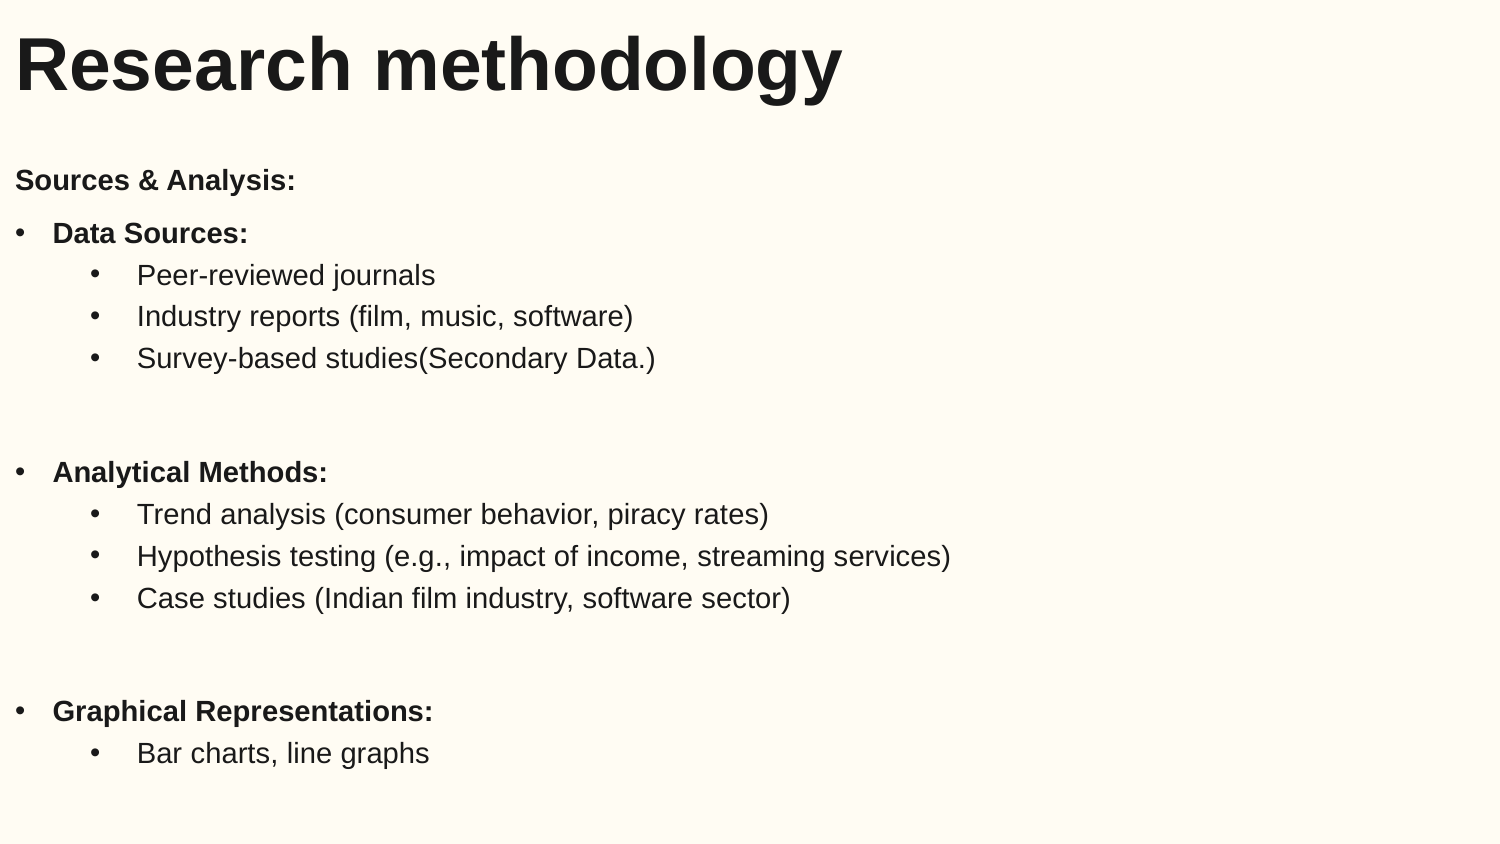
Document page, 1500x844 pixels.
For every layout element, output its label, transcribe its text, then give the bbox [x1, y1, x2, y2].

list Sources & Analysis: Data Sources: Peer-reviewed journals Industry reports (film, music, software) Survey-based studies(Secondary Data.) Analytical Methods: Trend analysis (consumer behavior, piracy rates) Hypothesis testing (e.g., impact of income, streaming services) Case studies (Indian film industry, software sector) Graphical Representations: Bar charts, line graphs [0, 94, 1500, 844]
title Research methodology [0, 0, 1443, 94]
